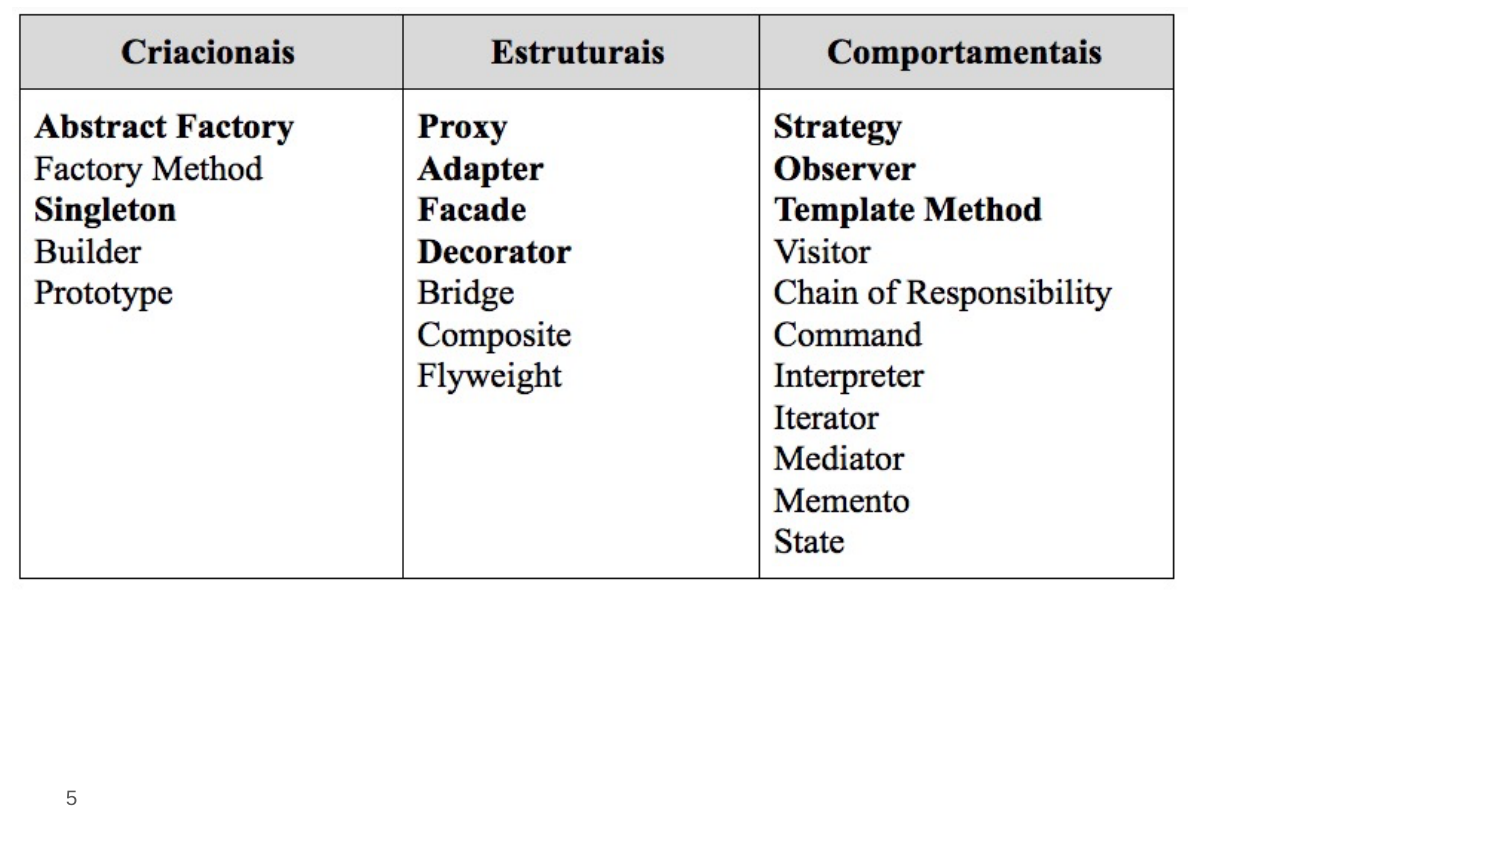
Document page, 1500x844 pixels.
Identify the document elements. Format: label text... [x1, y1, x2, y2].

picture [11, 7, 1188, 592]
slide_number 5 [2, 764, 93, 830]
